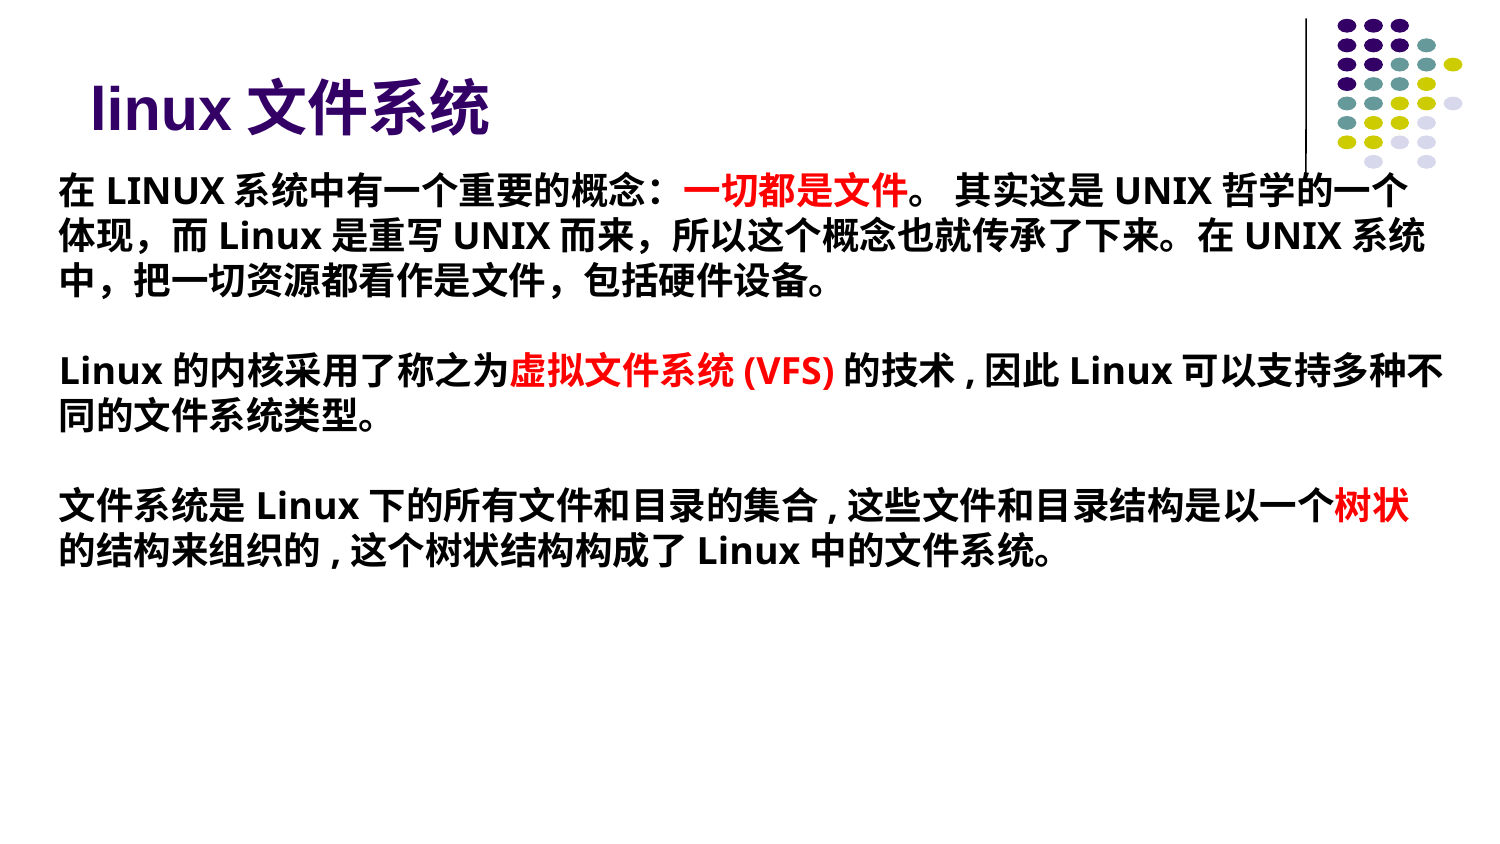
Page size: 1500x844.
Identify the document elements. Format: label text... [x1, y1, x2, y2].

text_box 在LINUX系统中有一个重要的概念：一切都是文件。 其实这是UNIX哲学的一个体现，而Linux是重写UNIX而来，所以这个概念也就传承了下来。在UNIX系统中，把一切资源都看作是文件，包括硬件设备。 Linux的内核采用了称之为虚拟文件系统(VFS)的技术,因此Linux可以支持多种不同的文件系统类型。 文件系统是Linux下的所有文件和目录的集合,这些文件和目录结构是以一个树状的结构来组织的,这个树状结构构成了Linux中的文件系统。 [44, 159, 1461, 580]
title linux文件系统 [74, 14, 1313, 151]
